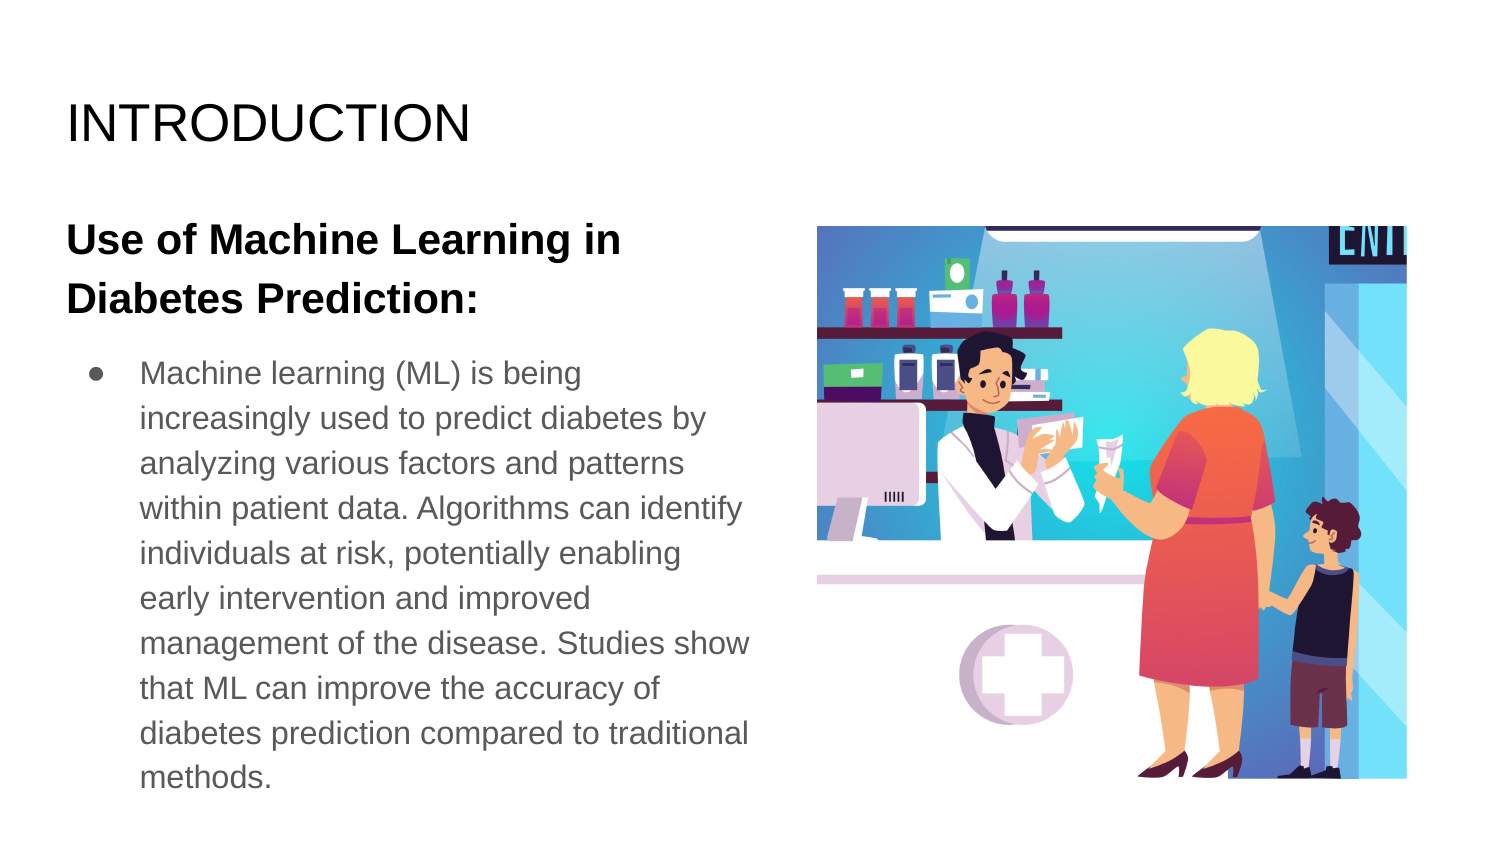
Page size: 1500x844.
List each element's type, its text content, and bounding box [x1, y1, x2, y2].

picture [817, 226, 1408, 779]
title INTRODUCTION [51, 72, 1449, 167]
list Use of Machine Learning in Diabetes Prediction: Machine learning (ML) is being increasingly used to predict diabetes by analyzing various factors and patterns within patient data. Algorithms can identify individuals at risk, potentially enabling early intervention and improved management of the disease. Studies show that ML can improve the accuracy of diabetes prediction compared to traditional methods. [51, 189, 773, 816]
